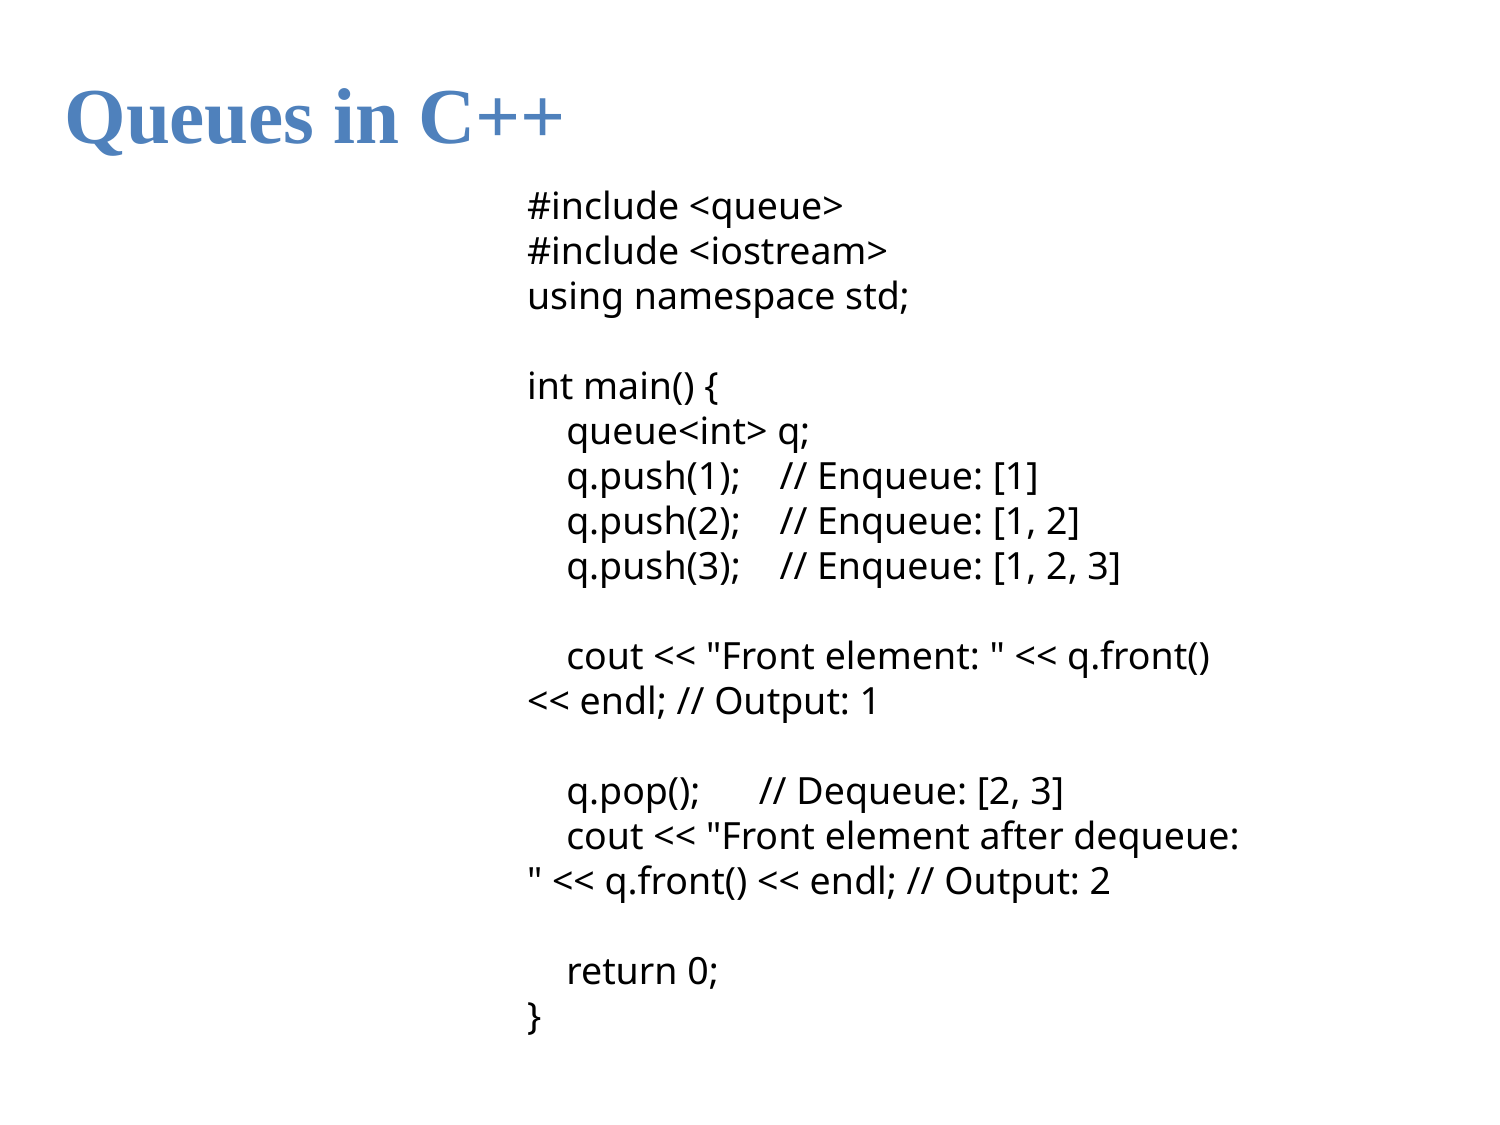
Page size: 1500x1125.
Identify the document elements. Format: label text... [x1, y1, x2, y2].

text_box Queues in C++ [62, 62, 1409, 160]
text_box #include <queue> #include <iostream> using namespace std; int main() { queue<int> q; q.push(1); // Enqueue: [1] q.push(2); // Enqueue: [1, 2] q.push(3); // Enqueue: [1, 2, 3] cout << "Front element: " << q.front() << endl; // Output: 1 q.pop(); // Dequeue: [2, 3] cout << "Front element after dequeue: " << q.front() << endl; // Output: 2 return 0; } [512, 174, 1263, 1045]
